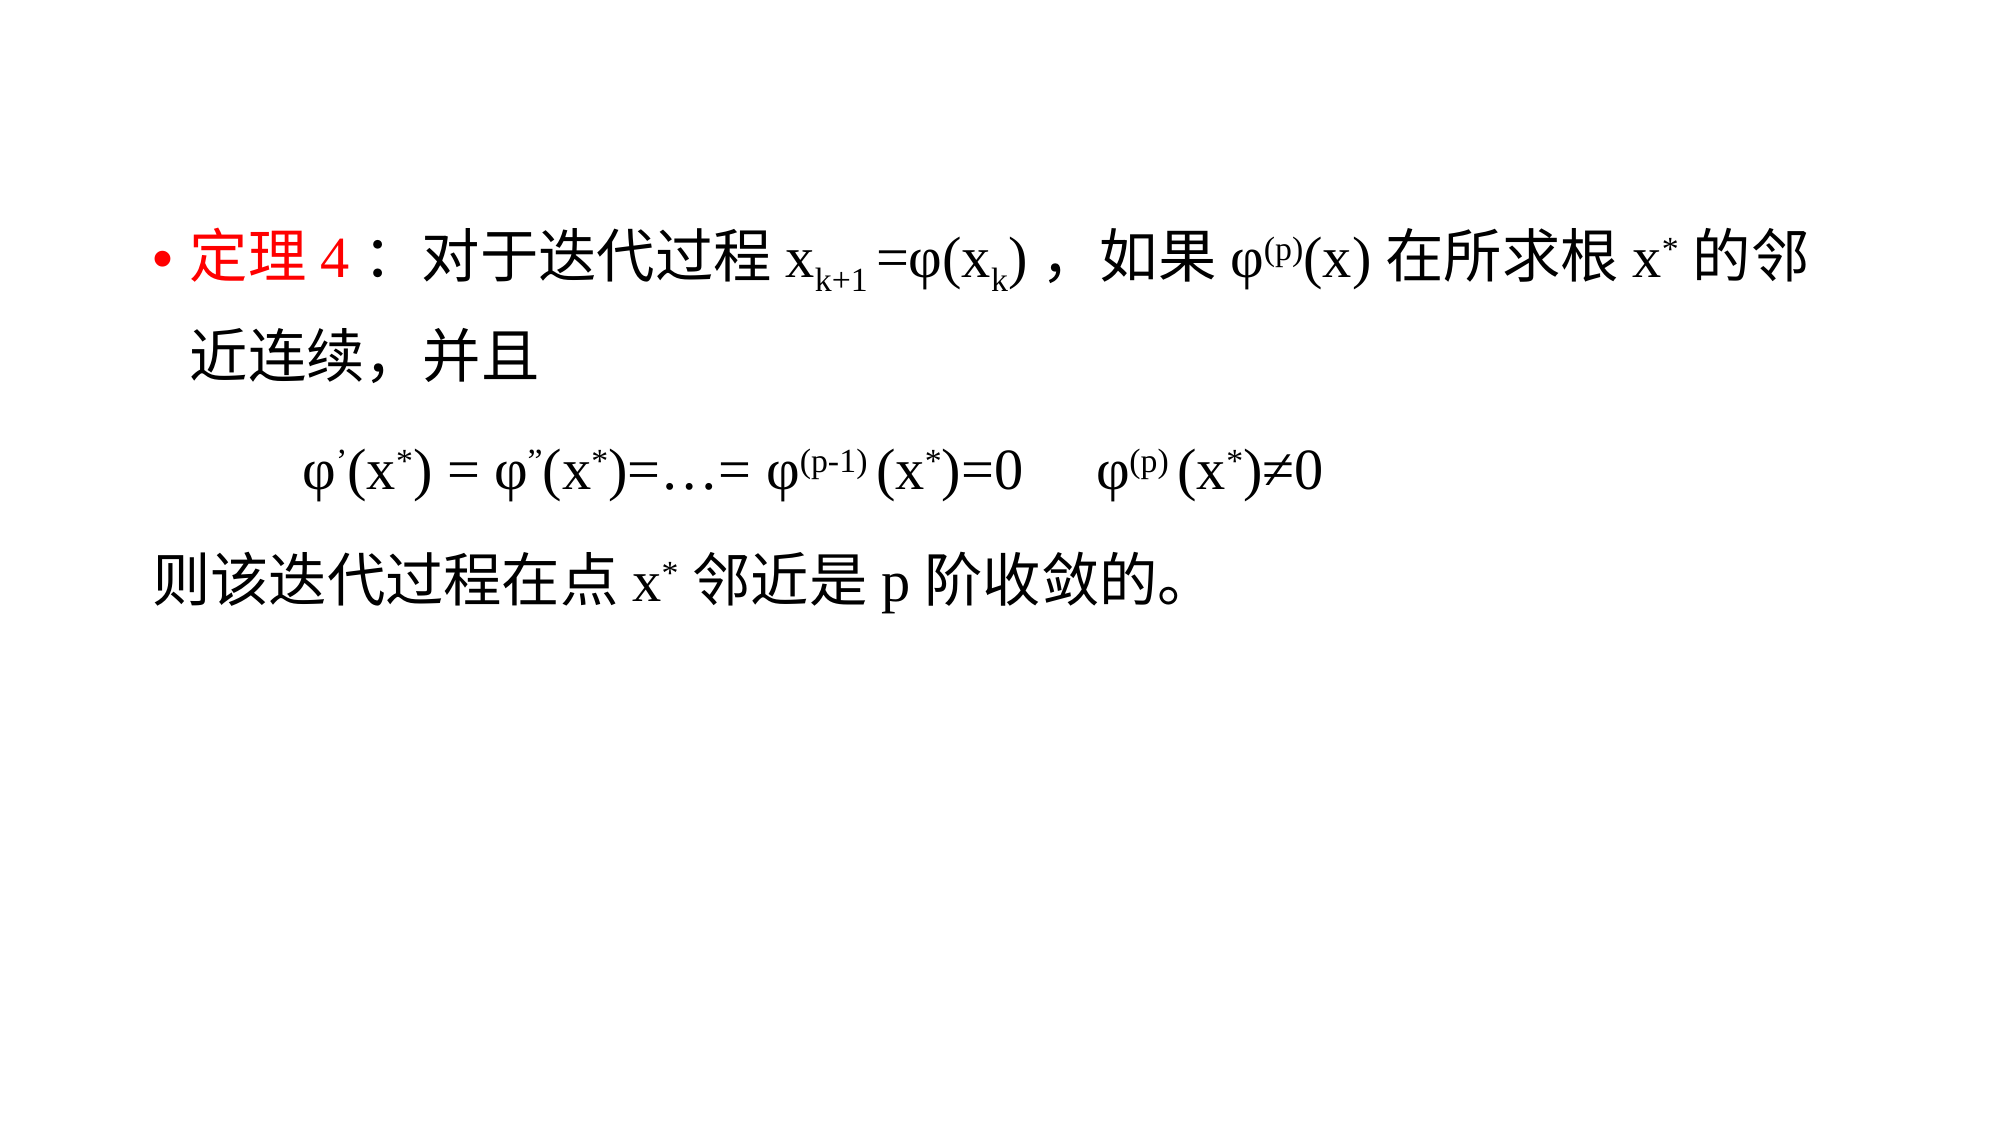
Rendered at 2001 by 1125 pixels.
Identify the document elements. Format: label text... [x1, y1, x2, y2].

list 定理4：对于迭代过程xk+1 =φ(xk)，如果φ(p)(x)在所求根x*的邻近连续，并且 φ’(x*) = φ”(x*)=…= φ(p-1) (x*)=0 φ(p) (x*)≠0 则该迭代过程在点x*邻近是p阶收敛的。 [137, 187, 1863, 1014]
